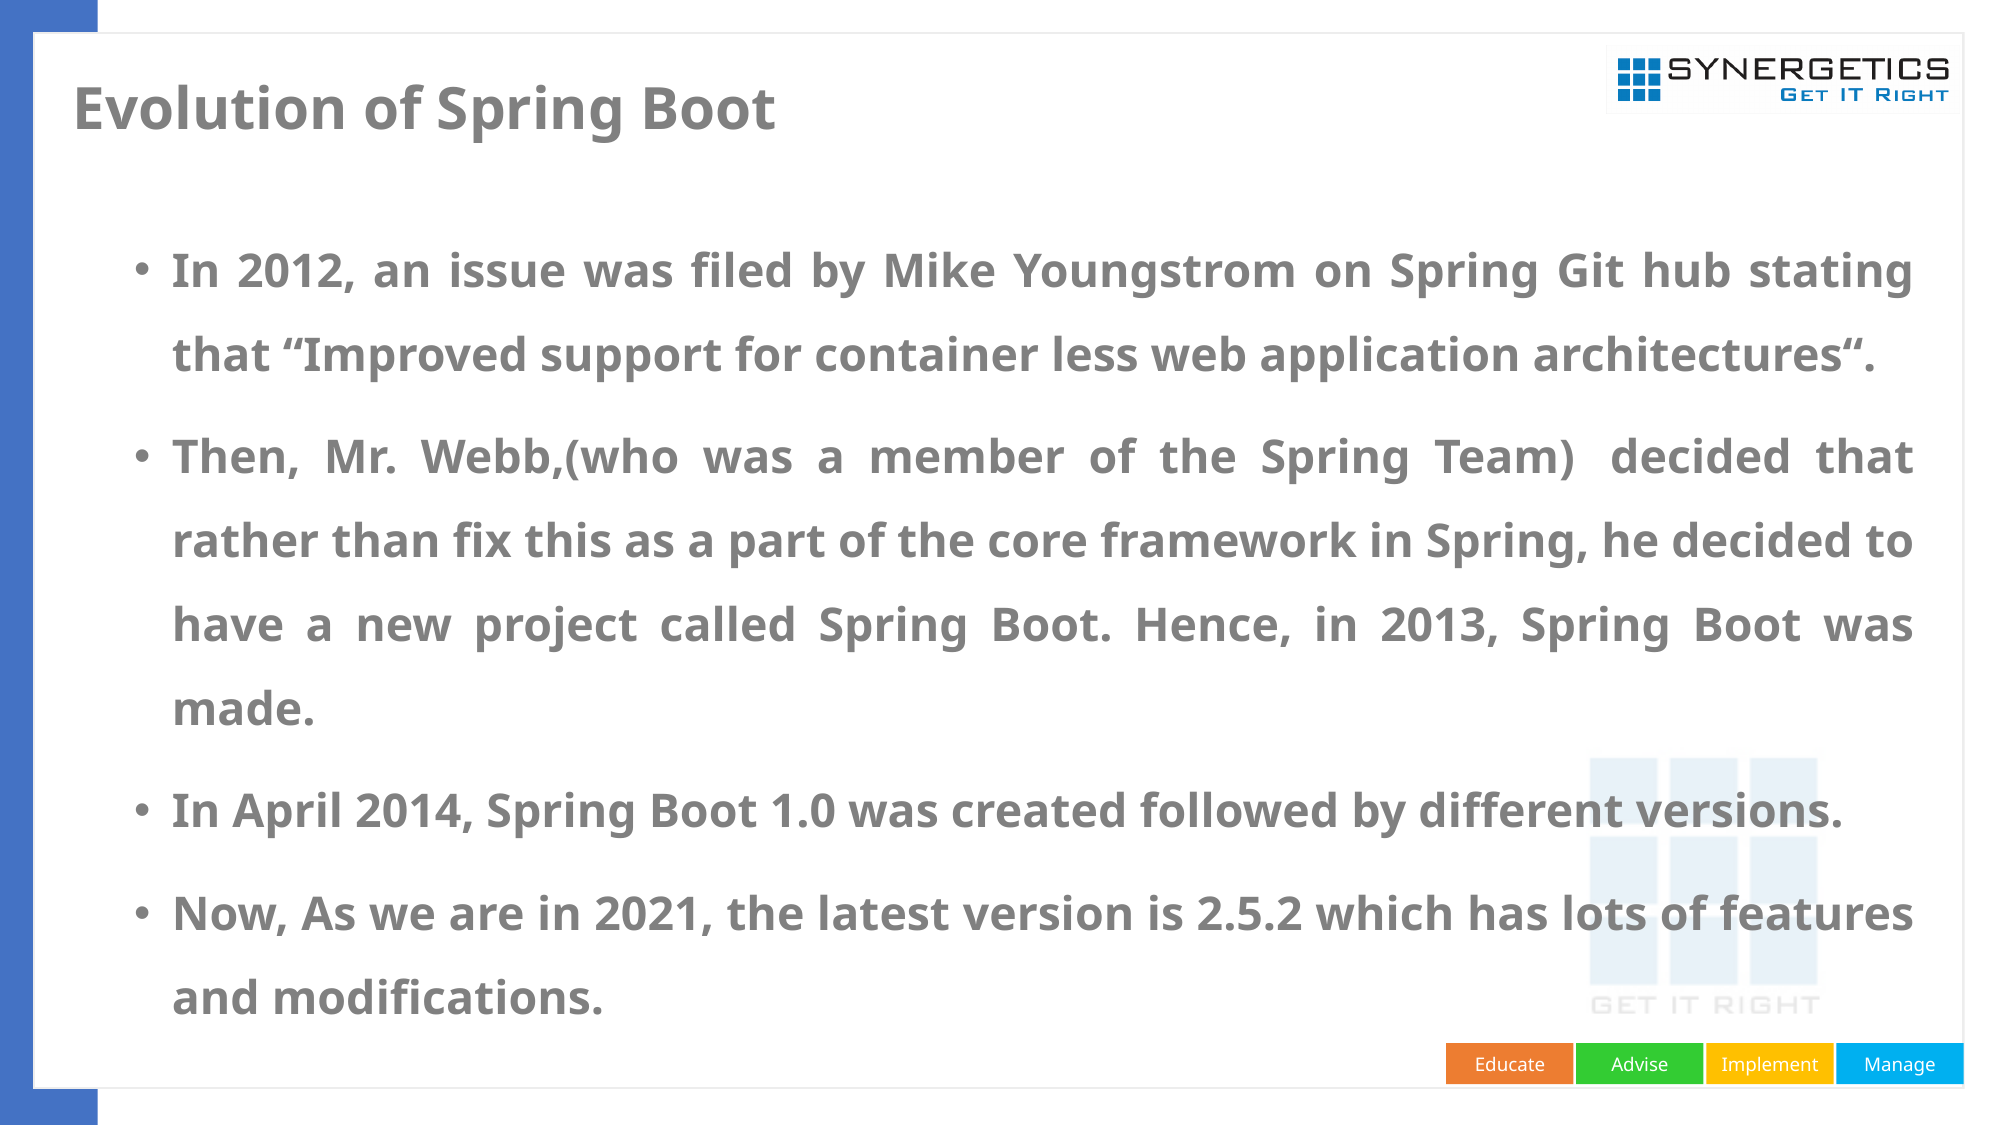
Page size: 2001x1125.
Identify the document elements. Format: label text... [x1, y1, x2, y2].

title Evolution of Spring Boot [57, 45, 1607, 177]
picture [1607, 45, 1960, 114]
list In 2012, an issue was filed by Mike Youngstrom on Spring Git hub stating that “Improved support for container less web application architectures“. Then, Mr. Webb,(who was a member of the Spring Team) decided that rather than fix this as a part of the core framework in Spring, he decided to have a new project called Spring Boot. Hence, in 2013, Spring Boot was made. In April 2014, Spring Boot 1.0 was created followed by different versions. Now, As we are in 2021, the latest version is 2.5.2 which has lots of features and modifications. [119, 205, 1931, 1035]
